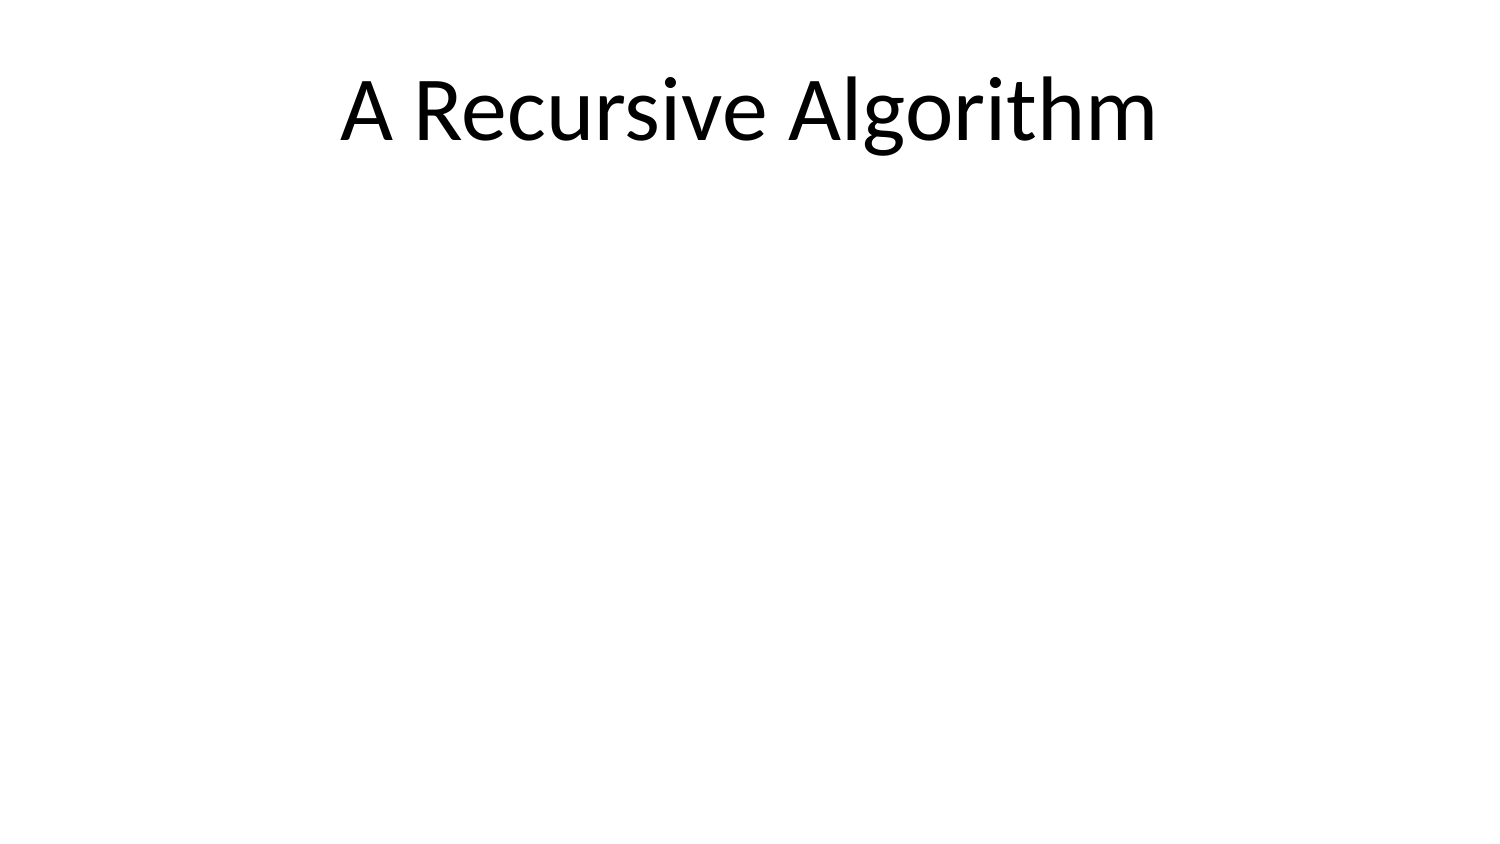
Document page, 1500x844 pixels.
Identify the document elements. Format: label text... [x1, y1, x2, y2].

title A Recursive Algorithm [75, 33, 1425, 175]
